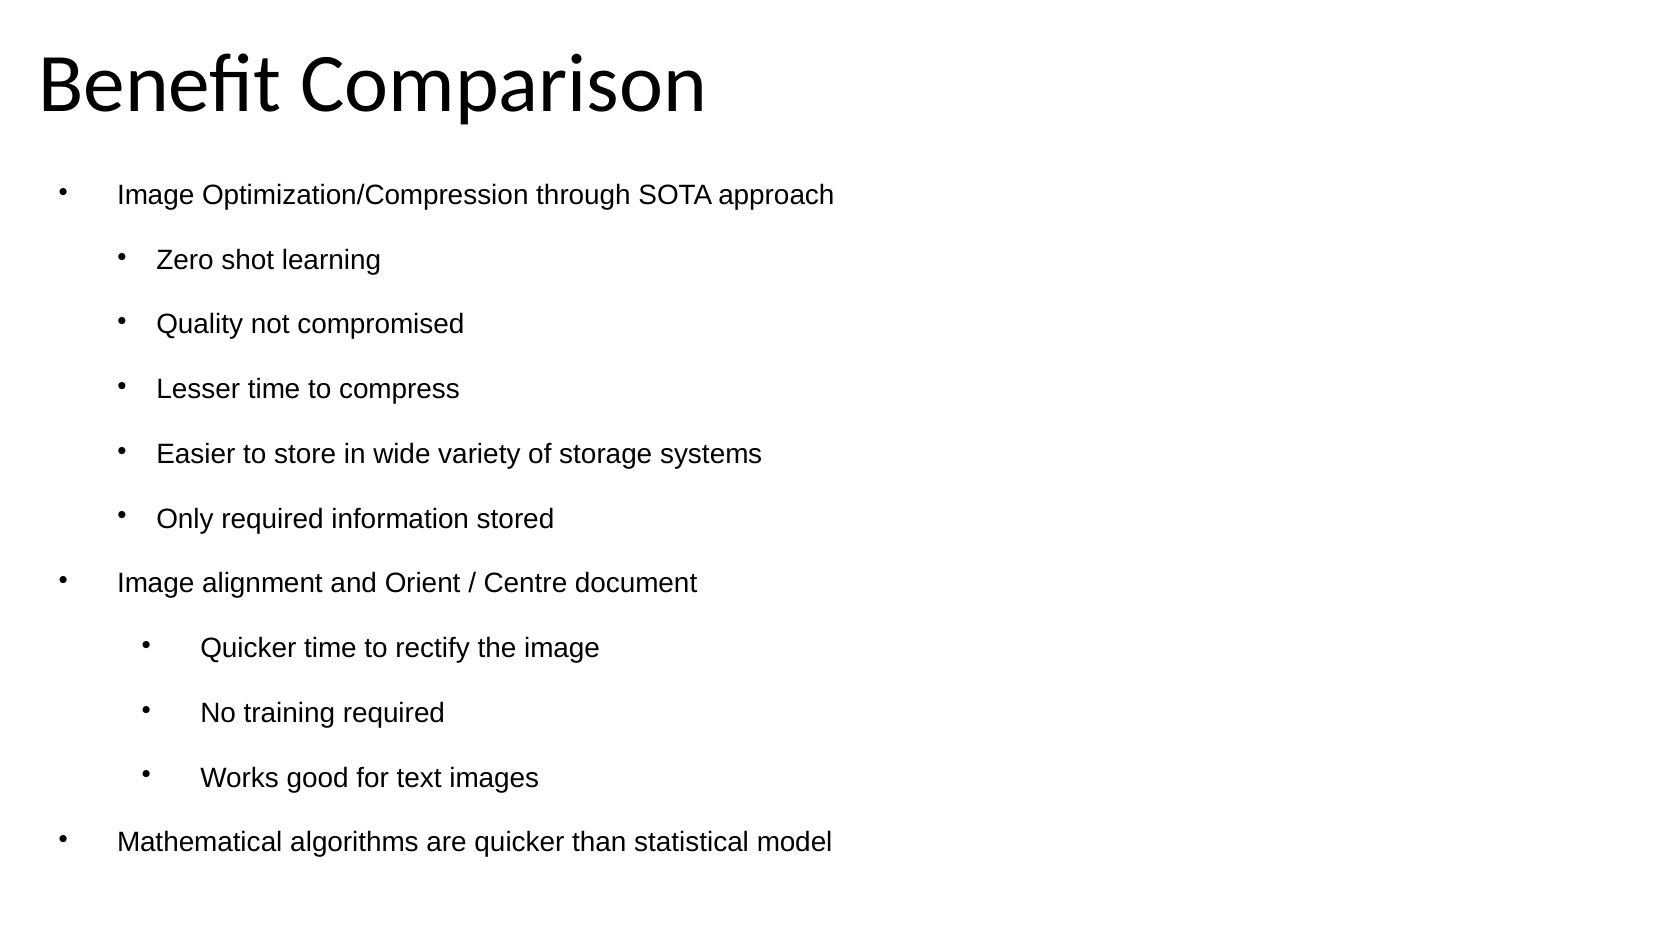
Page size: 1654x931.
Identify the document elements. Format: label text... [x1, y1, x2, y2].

text_box Image Optimization/Compression through SOTA approach Zero shot learning Quality not compromised Lesser time to compress Easier to store in wide variety of storage systems Only required information stored Image alignment and Orient / Centre document Quicker time to rectify the image No training required Works good for text images Mathematical algorithms are quicker than statistical model [38, 159, 1576, 866]
text_box Benefit Comparison [38, 1, 1190, 155]
